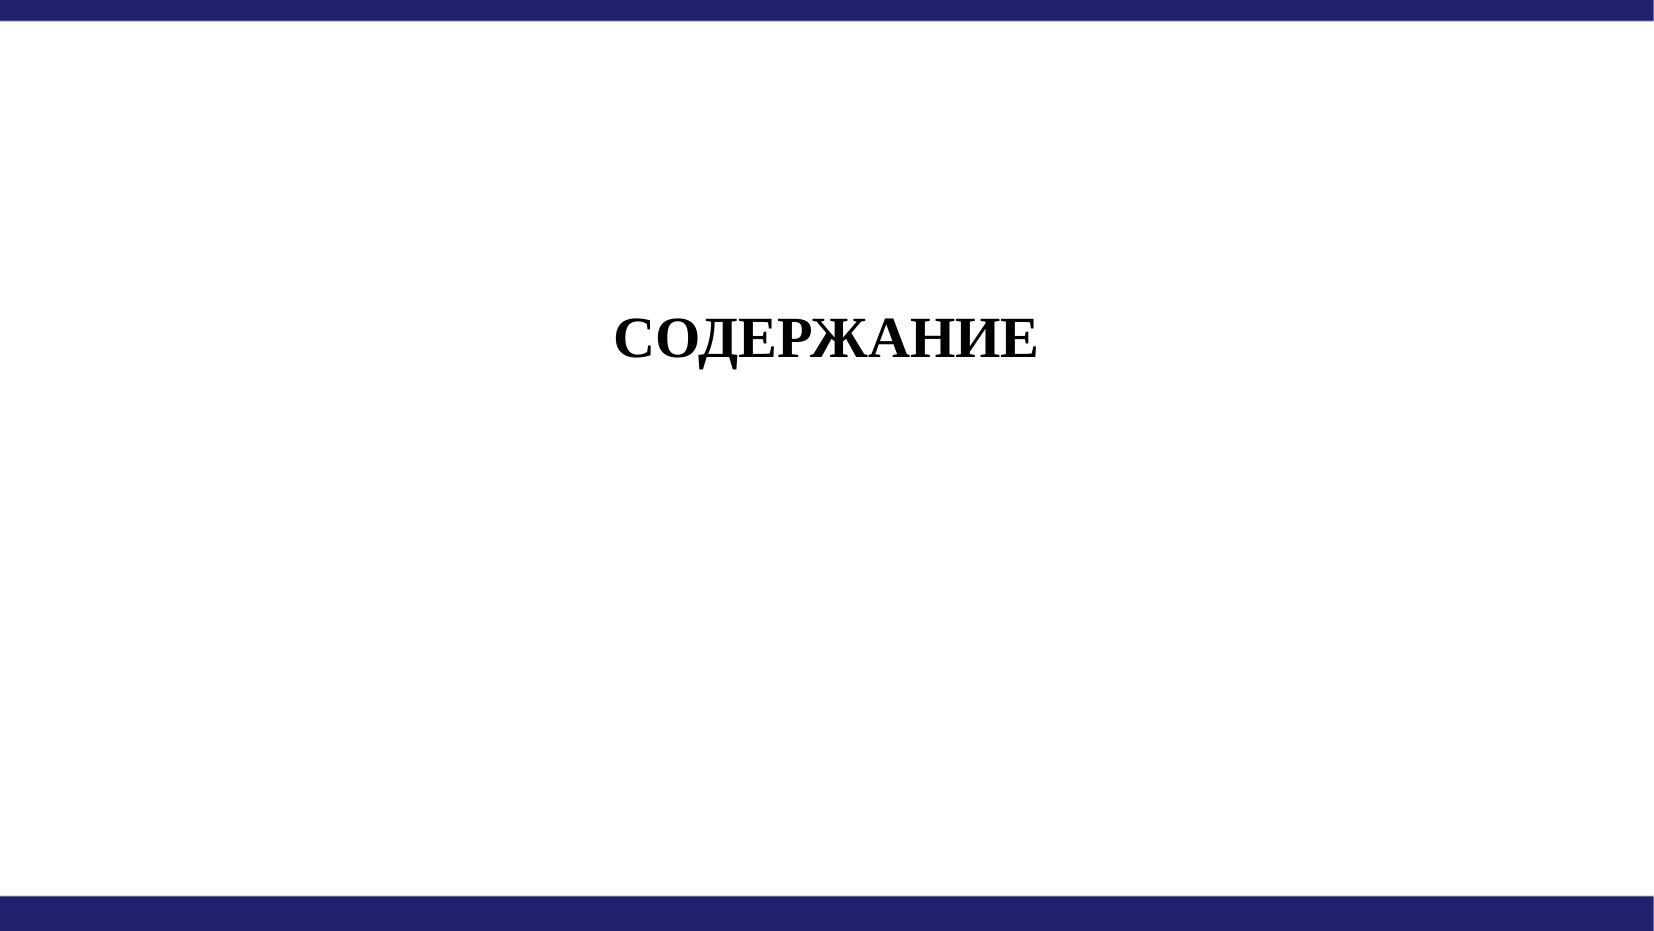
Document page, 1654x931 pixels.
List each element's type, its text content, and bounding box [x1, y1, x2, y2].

picture [0, 0, 1654, 931]
text_box СОДЕРЖАНИЕ [58, 291, 1595, 680]
